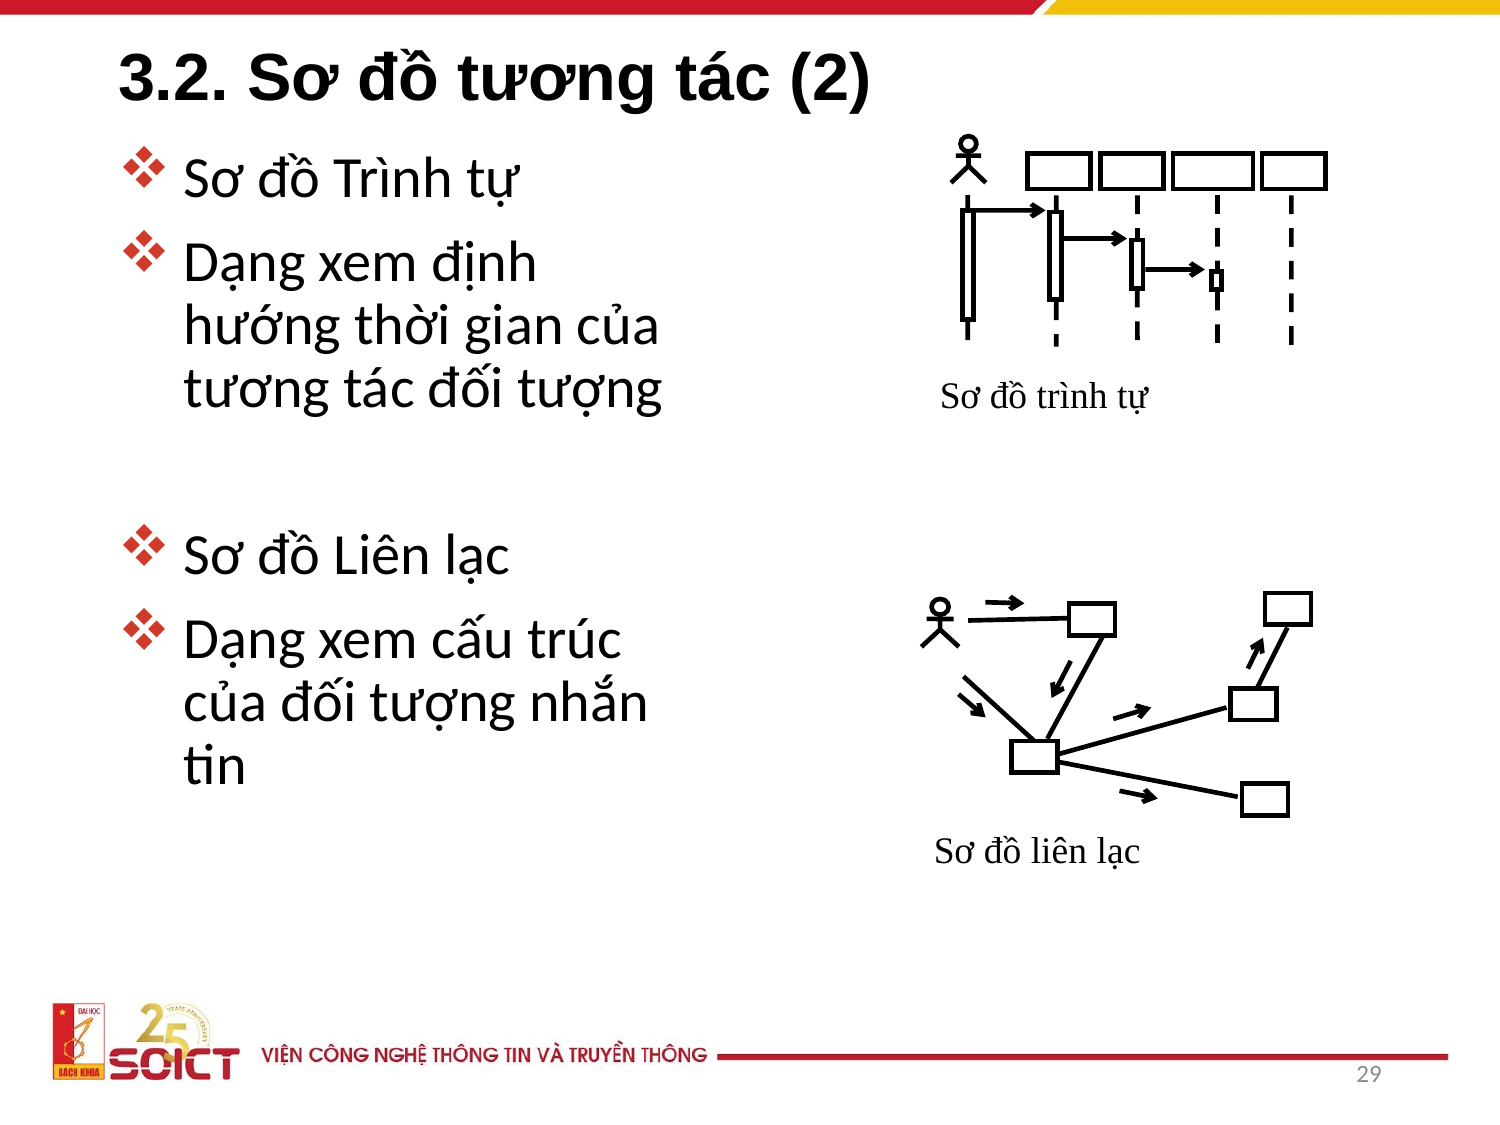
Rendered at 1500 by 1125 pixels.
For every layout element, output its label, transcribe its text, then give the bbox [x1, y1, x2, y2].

picture [0, 0, 1500, 1125]
text_box [1230, 688, 1277, 720]
text_box [1264, 592, 1311, 625]
text_box Sơ đồ liên lạc [919, 818, 1343, 879]
title 3.2. Sơ đồ tương tác (2) [103, 18, 1397, 140]
text_box [1011, 741, 1058, 773]
text_box [1247, 637, 1264, 669]
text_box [924, 136, 1337, 424]
text_box [1069, 603, 1116, 636]
text_box [1241, 783, 1288, 816]
text_box [958, 694, 986, 718]
slide_number 29 [1059, 1042, 1397, 1103]
list Sơ đồ Trình tự Dạng xem định hướng thời gian của tương tác đối tượng Sơ đồ Liên lạc Dạng xem cấu trúc của đối tượng nhắn tin [103, 139, 700, 989]
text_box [921, 598, 959, 647]
text_box [1051, 660, 1071, 699]
text_box [1119, 788, 1158, 803]
